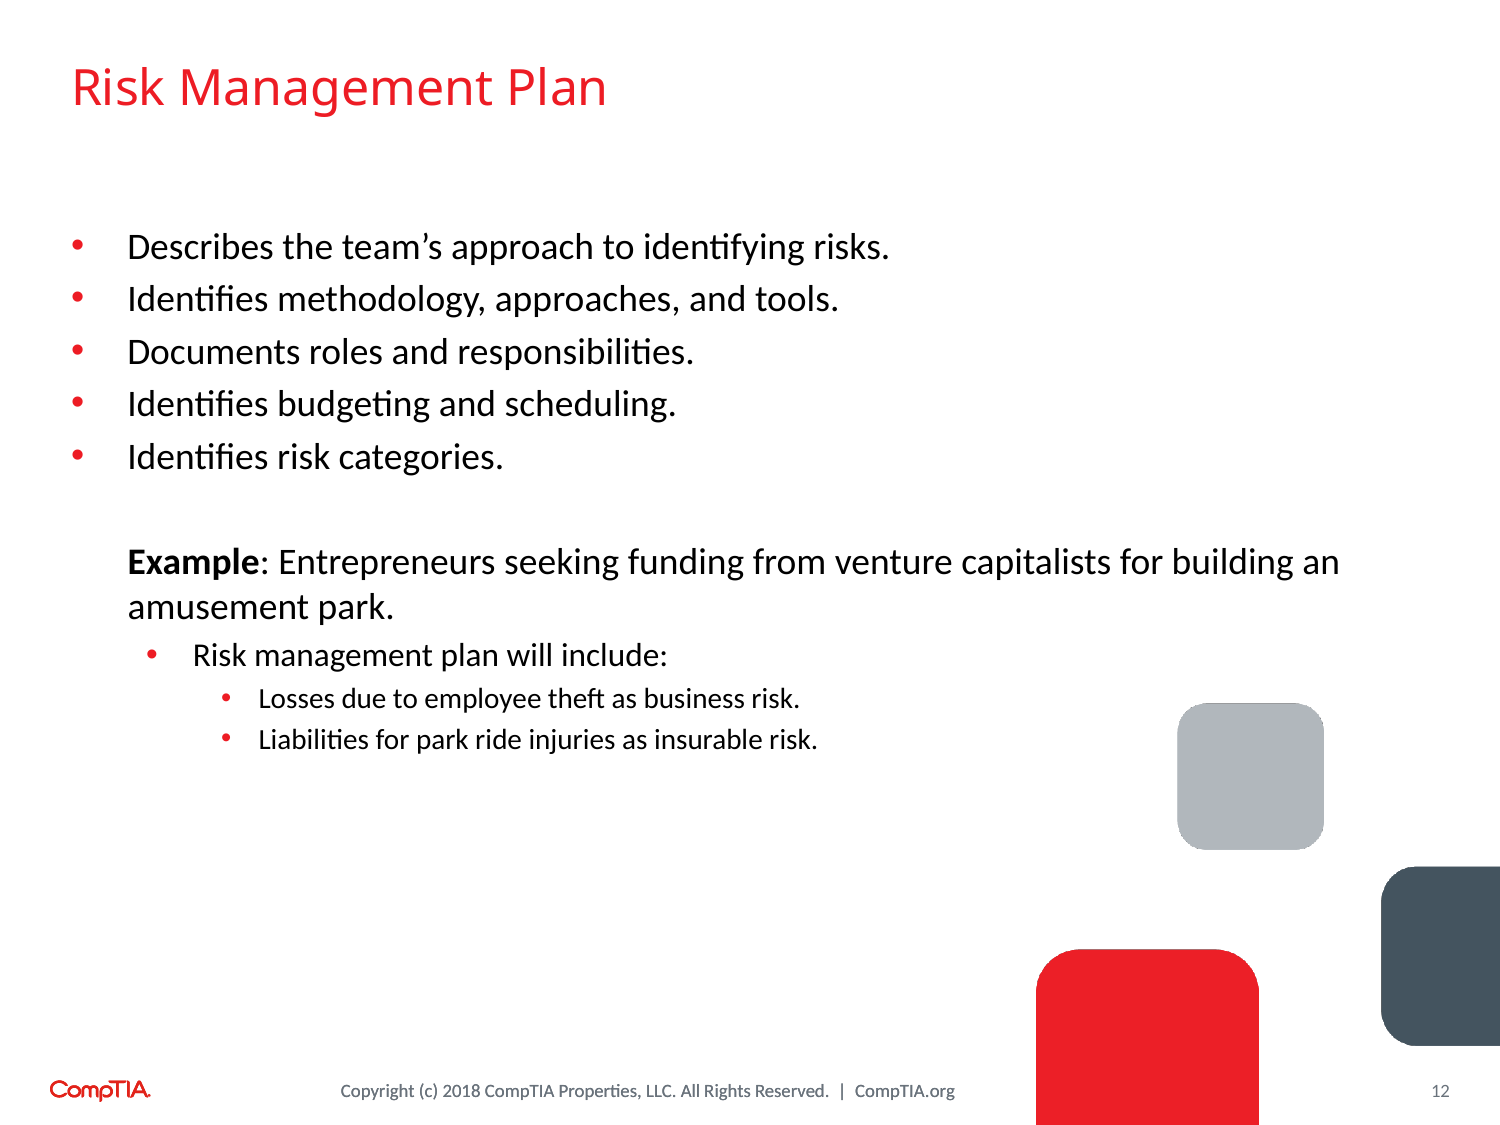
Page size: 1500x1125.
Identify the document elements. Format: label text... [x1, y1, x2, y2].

picture [1028, 696, 1500, 1125]
slide_number 12 [1407, 1067, 1450, 1113]
title Risk Management Plan [56, 16, 1444, 155]
list Describes the team’s approach to identifying risks. Identifies methodology, approaches, and tools. Documents roles and responsibilities. Identifies budgeting and scheduling. Identifies risk categories. Example: Entrepreneurs seeking funding from venture capitalists for building an amusement park. Risk management plan will include: Losses due to employee theft as business risk. Liabilities for park ride injuries as insurable risk. [56, 214, 1444, 1000]
